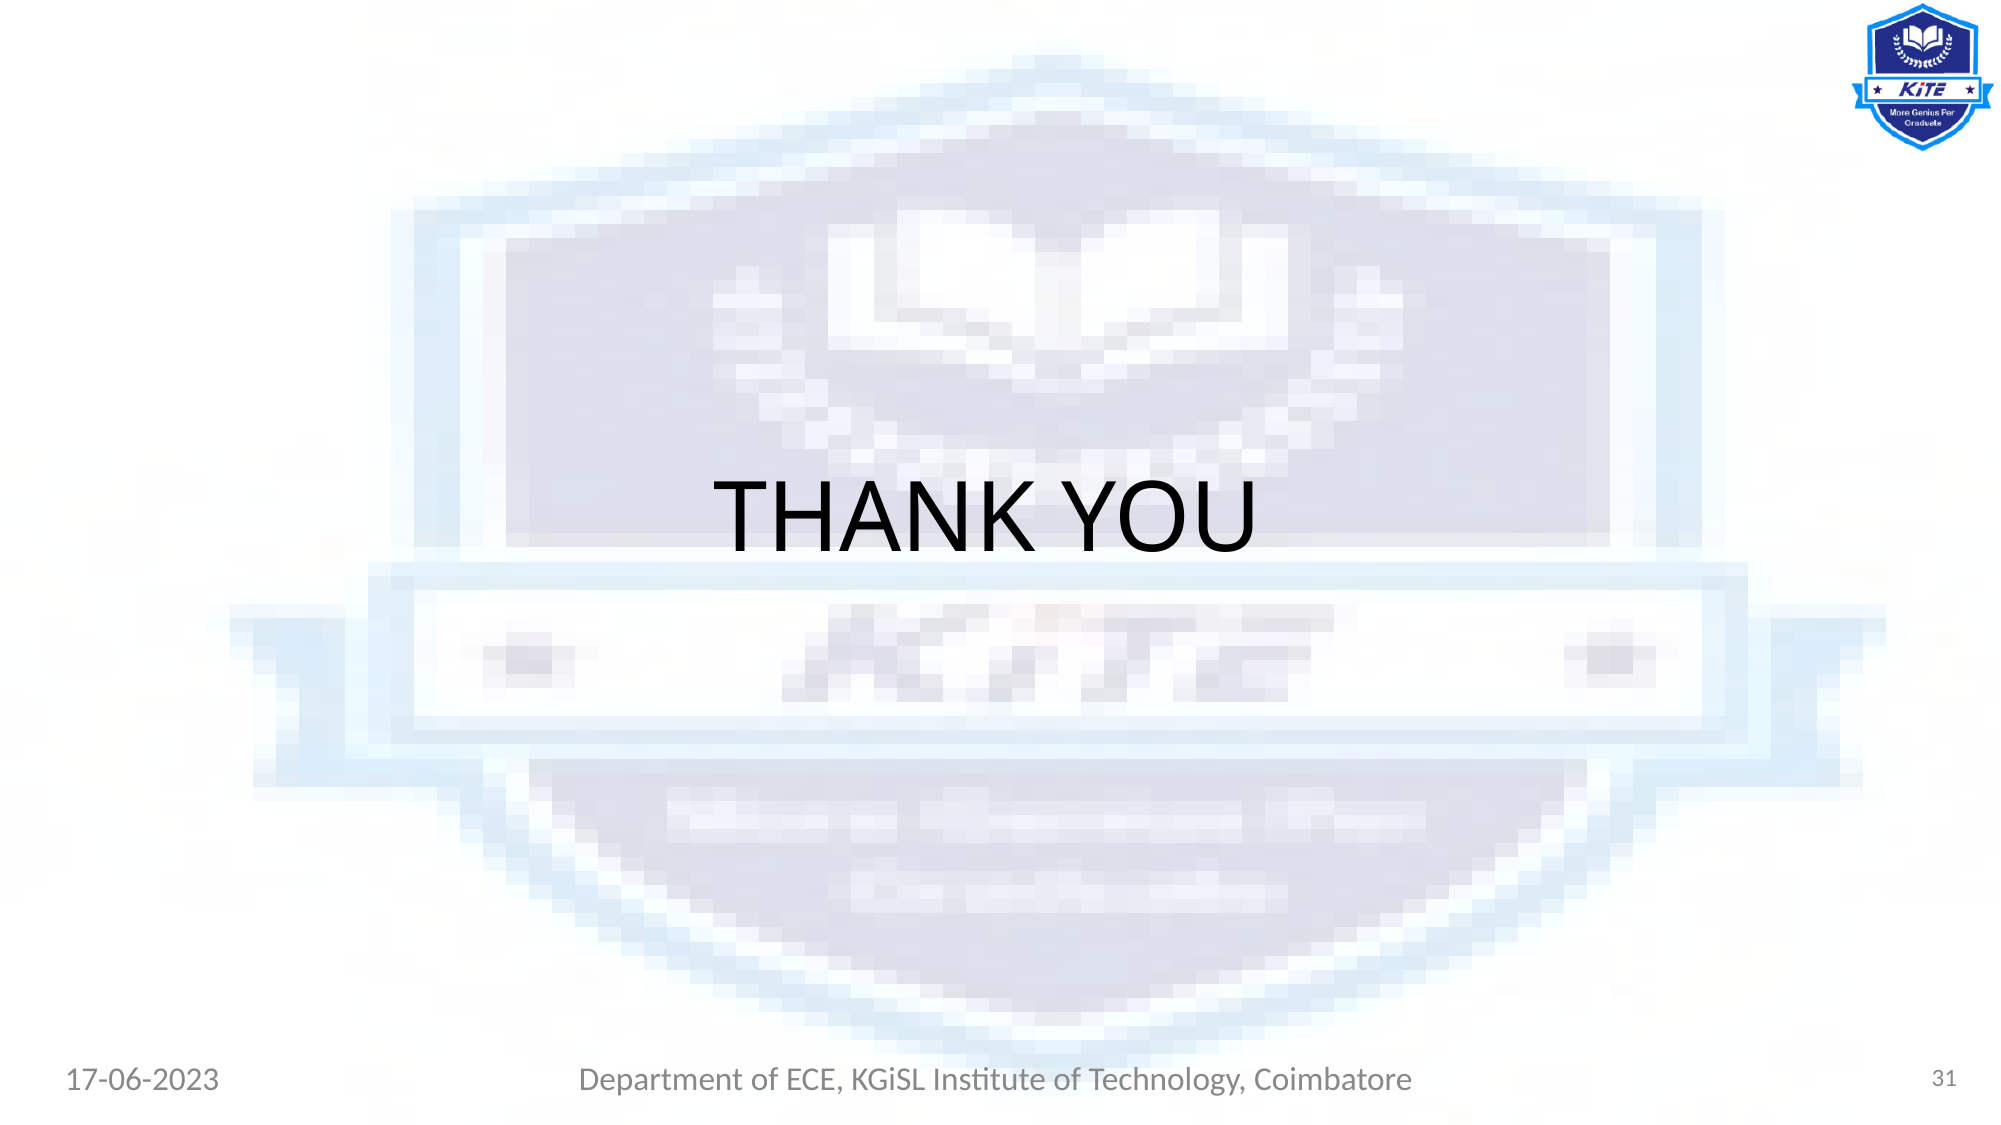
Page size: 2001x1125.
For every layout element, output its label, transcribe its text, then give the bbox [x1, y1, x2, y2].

picture [1837, 0, 2000, 152]
title THANK YOU [125, 459, 1851, 671]
footer Department of ECE, KGiSL Institute of Technology, Coimbatore [444, 1047, 1555, 1108]
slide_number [49, 1047, 268, 1108]
slide_number 31 [1880, 1046, 1973, 1107]
